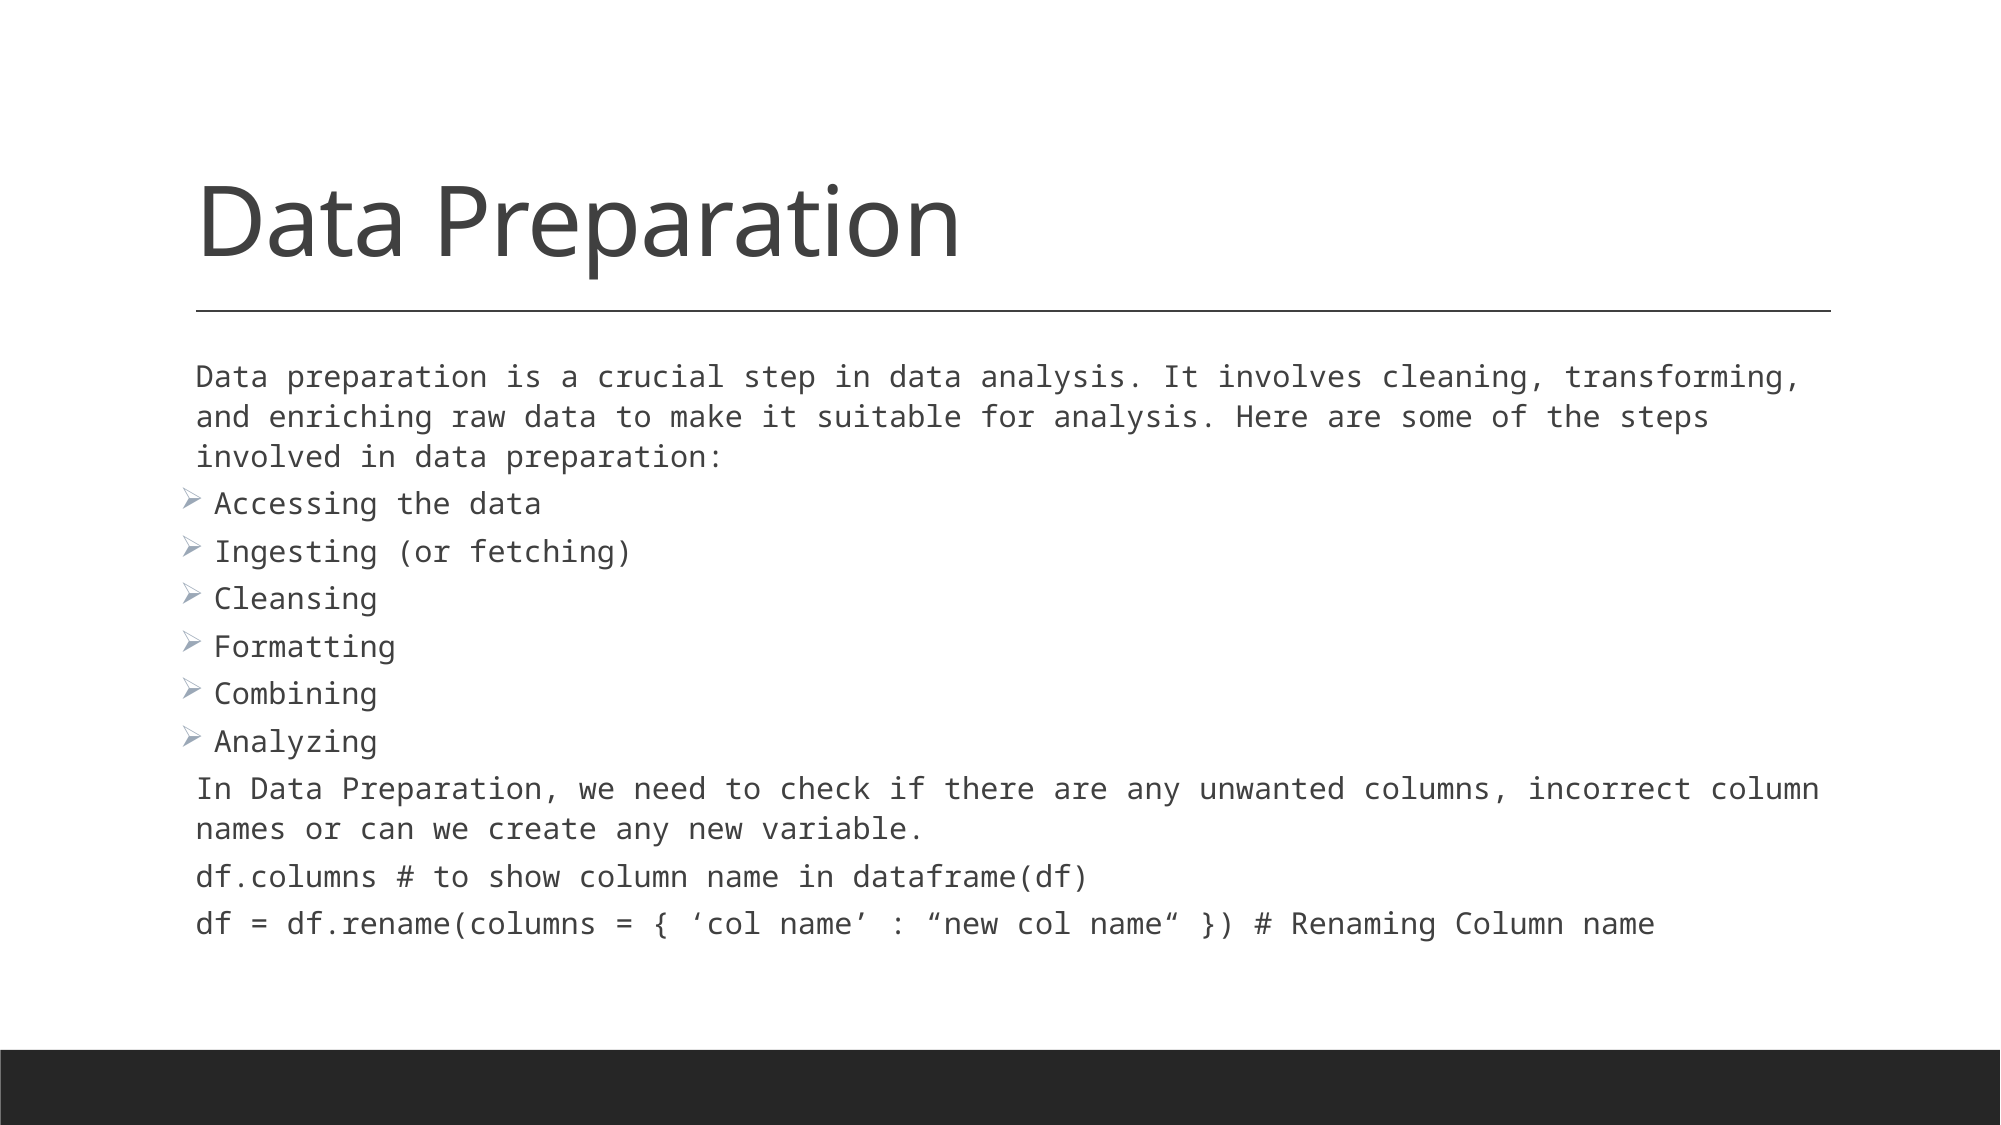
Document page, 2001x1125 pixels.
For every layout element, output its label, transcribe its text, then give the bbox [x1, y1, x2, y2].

list Data preparation is a crucial step in data analysis. It involves cleaning, transforming, and enriching raw data to make it suitable for analysis. Here are some of the steps involved in data preparation: Accessing the data Ingesting (or fetching) Cleansing Formatting Combining Analyzing In Data Preparation, we need to check if there are any unwanted columns, incorrect column names or can we create any new variable. df.columns # to show column name in dataframe(df) df = df.rename(columns = { ‘col name’ : “new col name“ }) # Renaming Column name [180, 345, 1830, 963]
title Data Preparation [180, 47, 1830, 285]
